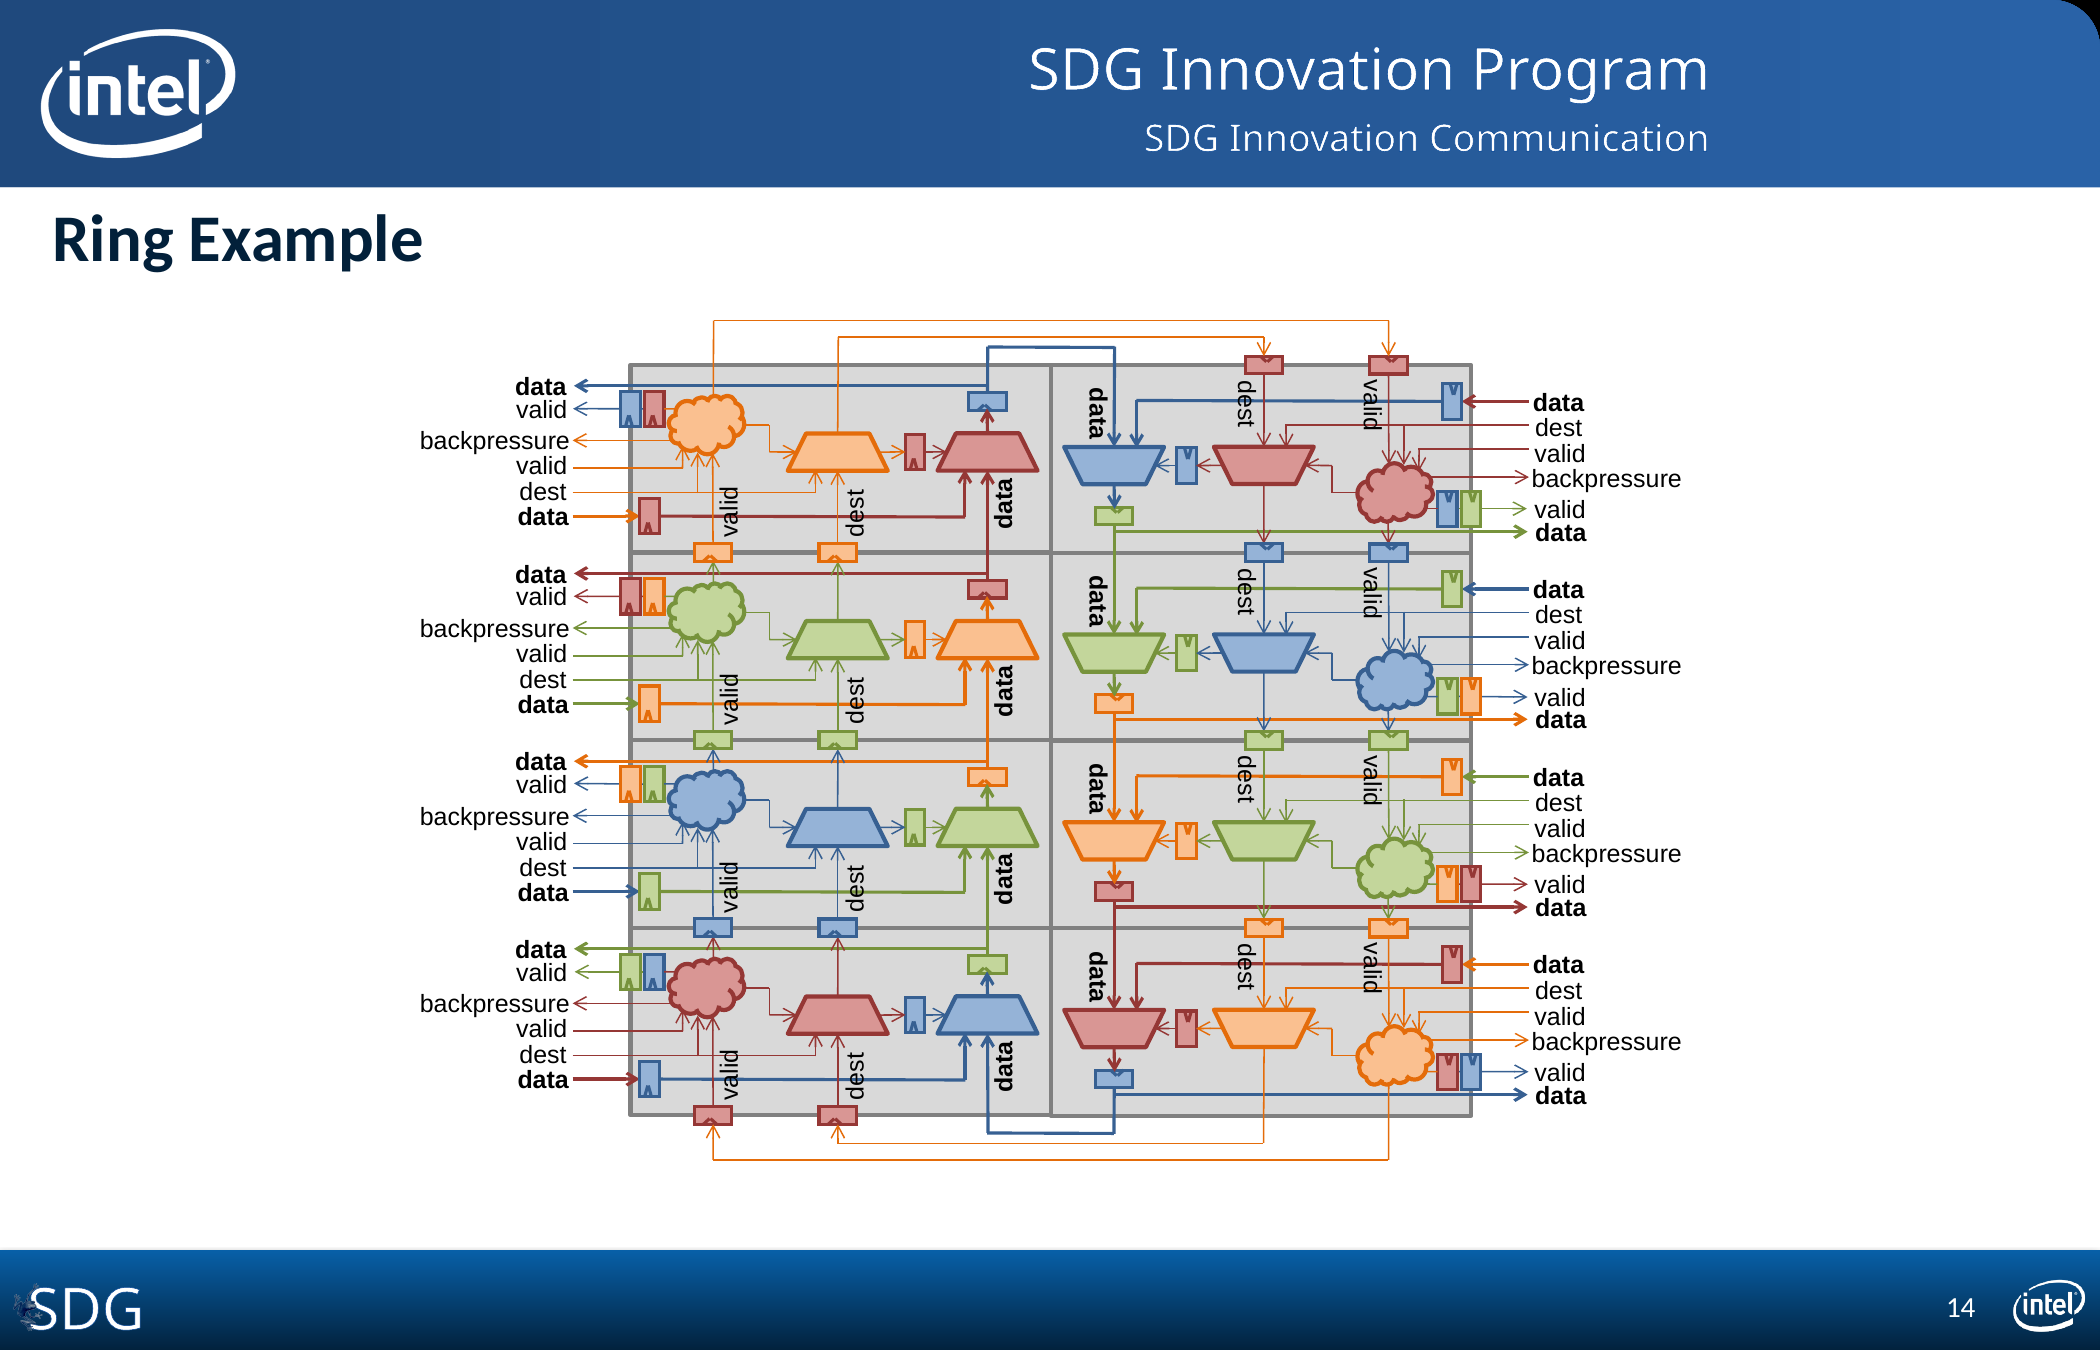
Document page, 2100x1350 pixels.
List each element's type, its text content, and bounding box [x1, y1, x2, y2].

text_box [404, 588, 1045, 769]
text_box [1050, 346, 1698, 1118]
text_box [403, 320, 1052, 581]
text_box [404, 964, 1045, 1134]
title Ring Example [37, 187, 2050, 288]
picture [2012, 1279, 2086, 1333]
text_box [403, 775, 1045, 957]
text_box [712, 1087, 1389, 1161]
